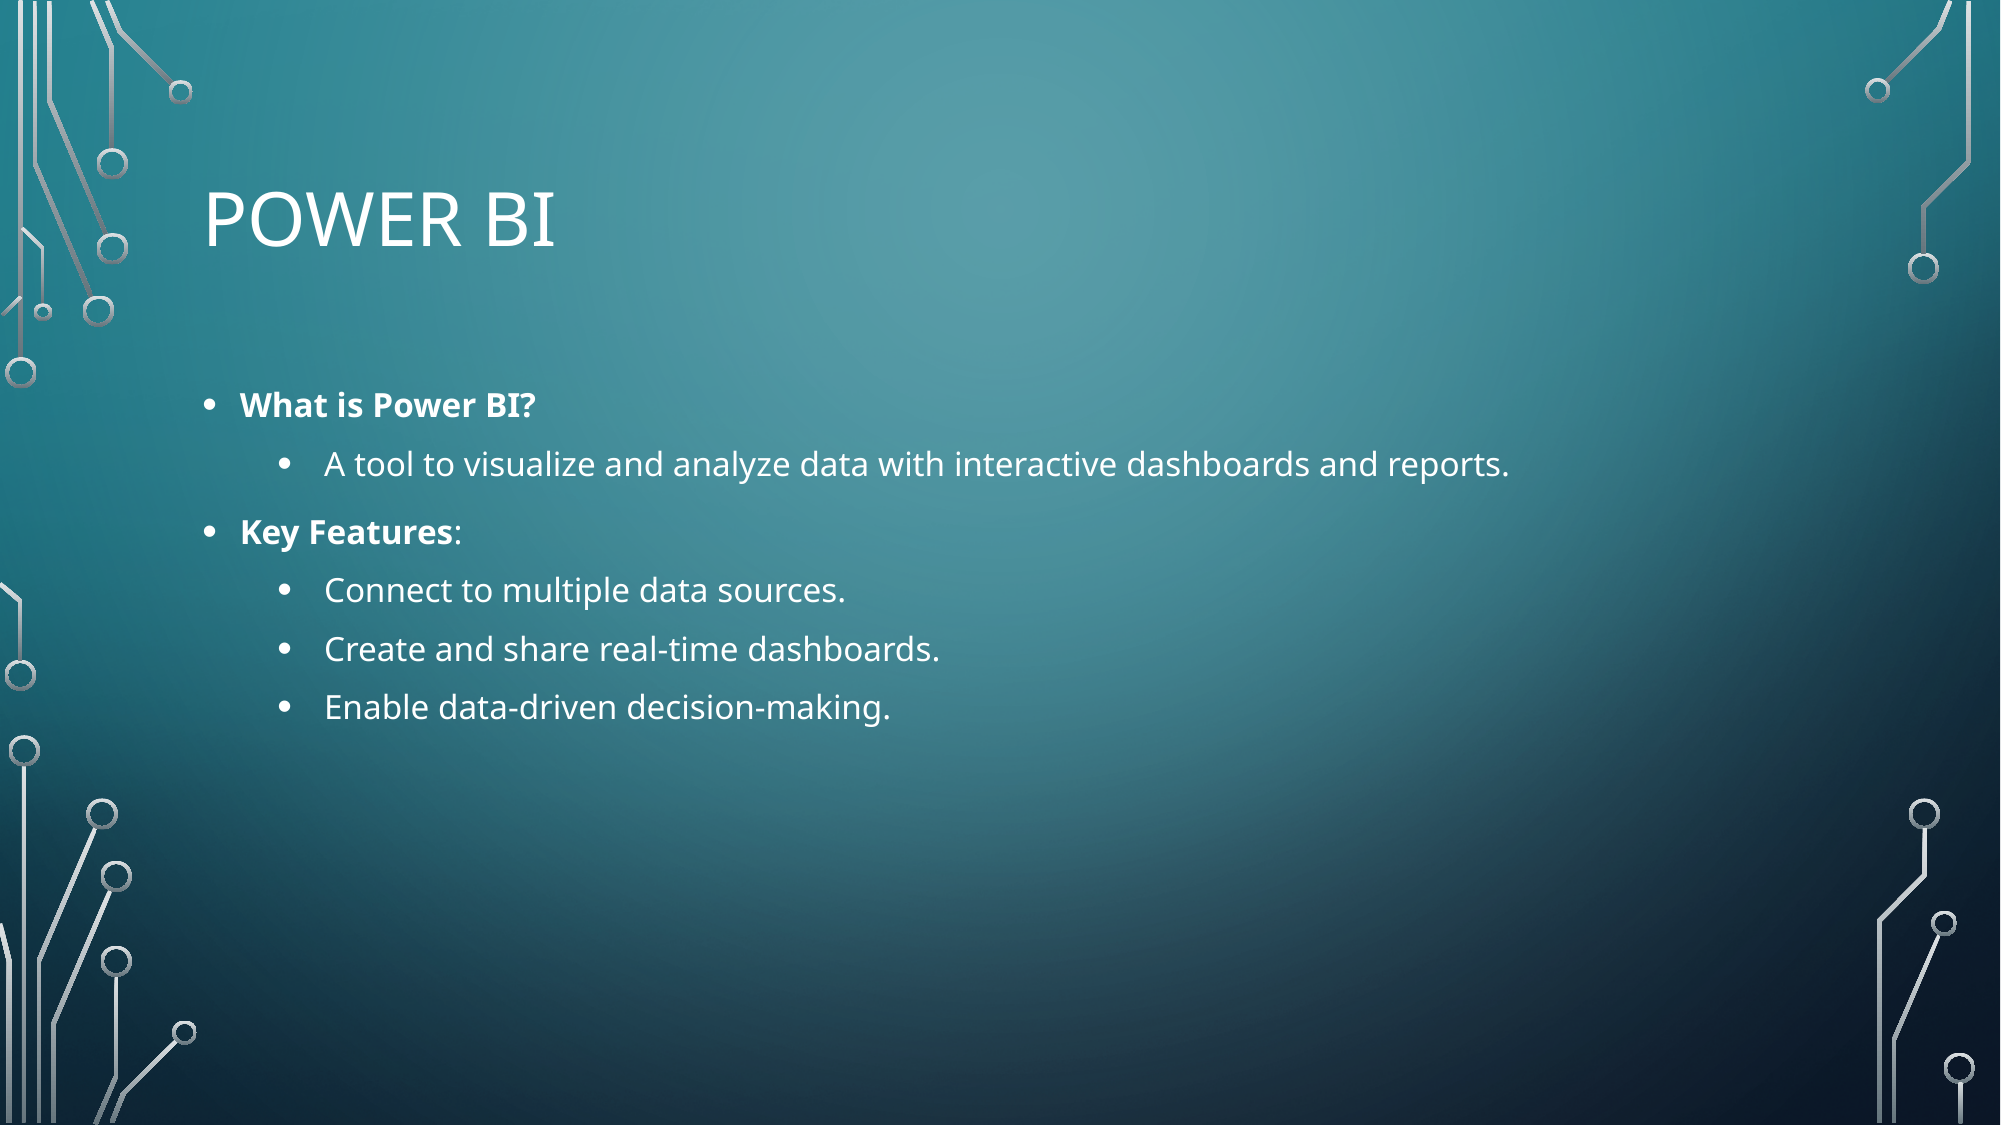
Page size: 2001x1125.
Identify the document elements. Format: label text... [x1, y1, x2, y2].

title Power BI [187, 101, 1813, 344]
list What is Power BI? A tool to visualize and analyze data with interactive dashboards and reports. Key Features: Connect to multiple data sources. Create and share real-time dashboards. Enable data-driven decision-making. [187, 369, 1813, 950]
